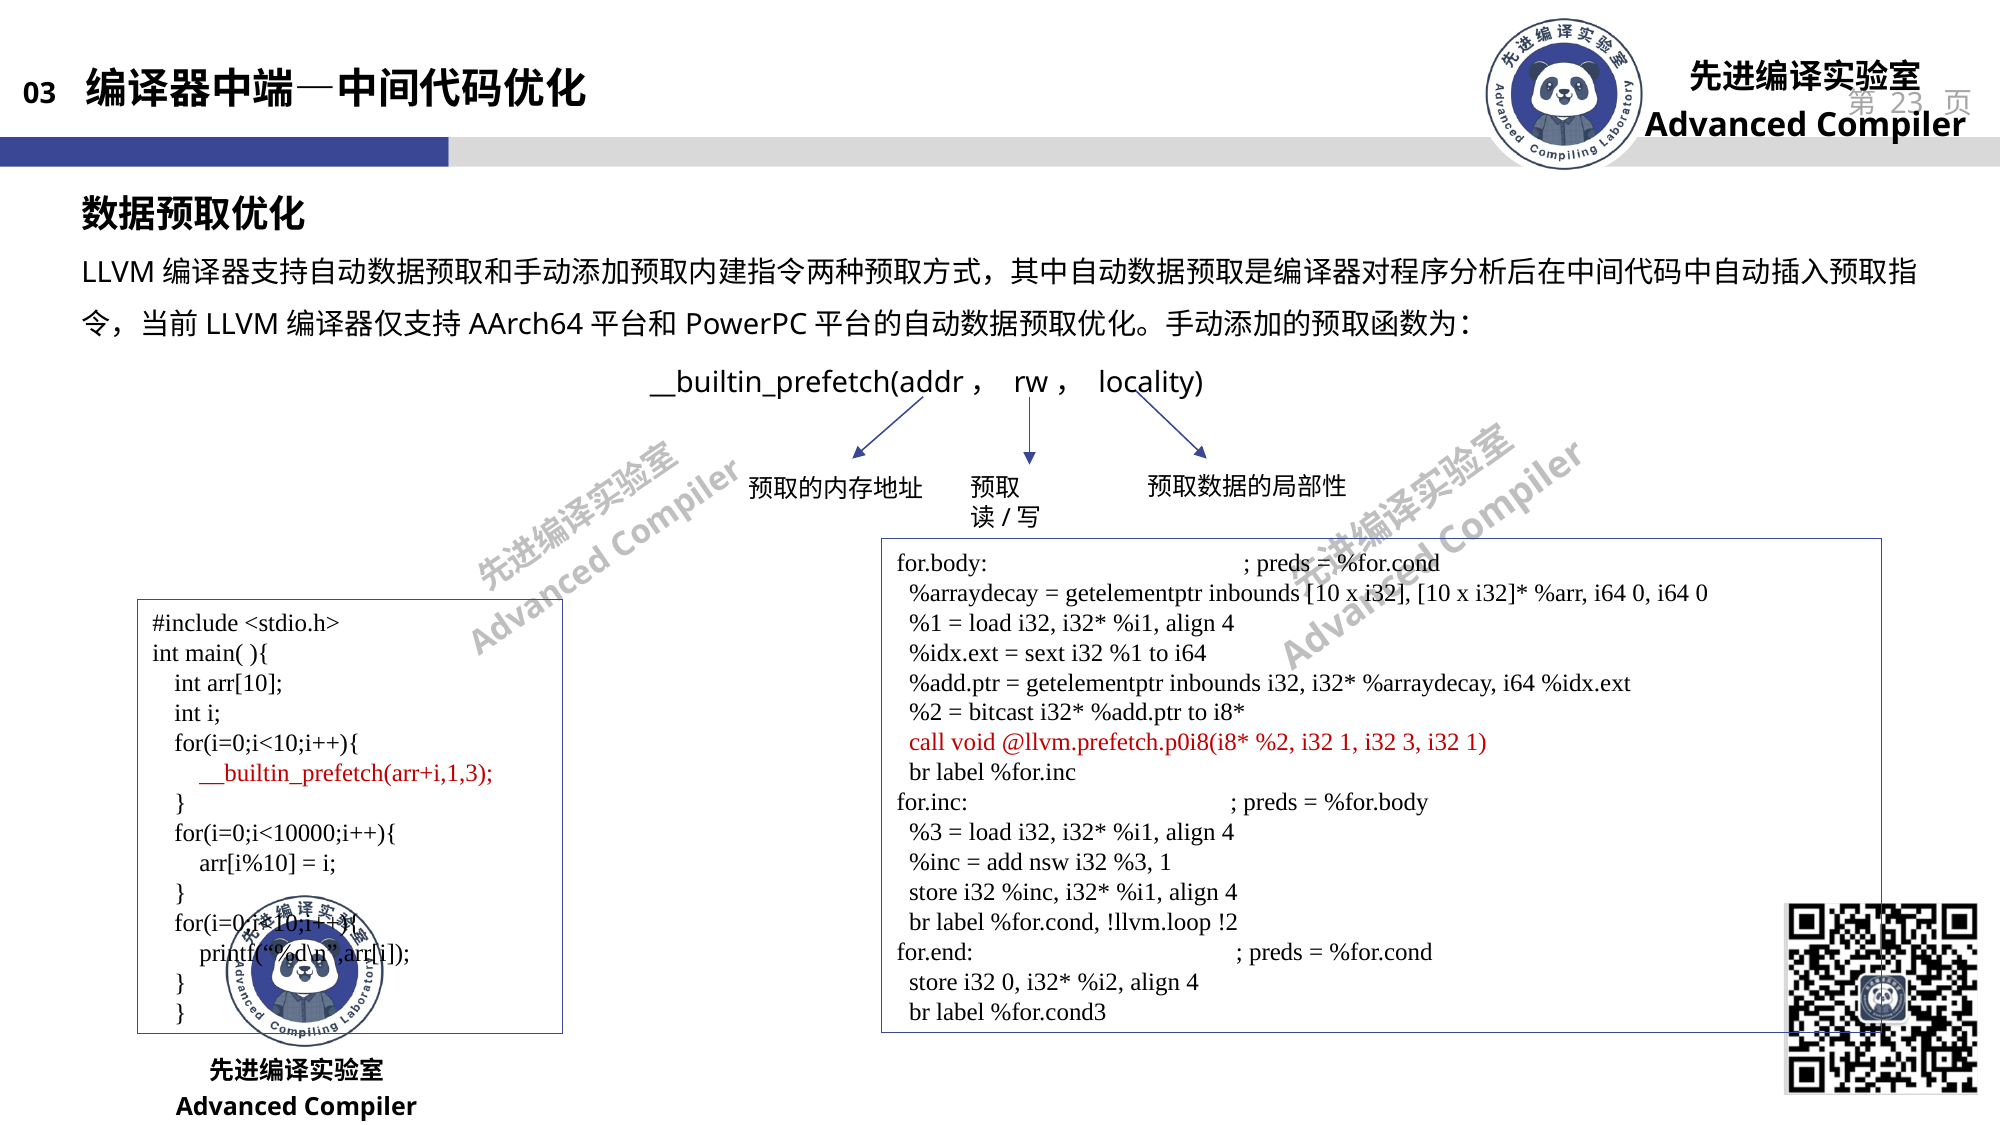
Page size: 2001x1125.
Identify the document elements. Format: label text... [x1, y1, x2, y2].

text_box #include <stdio.h> int main( ){ int arr[10]; int i; for(i=0;i<10;i++){ __builtin_prefetch(arr+i,1,3); } for(i=0;i<10000;i++){ arr[i%10] = i; } for(i=0;i<10;i++){ printf(“%d\n”,arr[i]); } } [137, 599, 563, 1034]
text_box 数据预取优化 LLVM编译器支持自动数据预取和手动添加预取内建指令两种预取方式，其中自动数据预取是编译器对程序分析后在中间代码中自动插入预取指令，当前LLVM编译器仅支持AArch64平台和PowerPC平台的自动数据预取优化。手动添加的预取函数为： [66, 160, 1945, 348]
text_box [639, 337, 1373, 512]
picture [249, 1034, 360, 1054]
text_box for.body: ; preds = %for.cond %arraydecay = getelementptr inbounds [10 x i32], [10 x i32]* %arr, i64 0, i64 0 %1 = load i32, i32* %i1, align 4 %idx.ext = sext i32 %1 to i64 %add.ptr = getelementptr inbounds i32, i32* %arraydecay, i64 %idx.ext %2 = bitcast i32* %add.ptr to i8* call void @llvm.prefetch.p0i8(i8* %2, i32 1, i32 3, i32 1) br label %for.inc for.inc: ; preds = %for.body %3 = load i32, i32* %i1, align 4 %inc = add nsw i32 %3, 1 store i32 %inc, i32* %i1, align 4 br label %for.cond, !llvm.loop !2 for.end: ; preds = %for.cond store i32 0, i32* %i2, align 4 br label %for.cond3 [881, 538, 1882, 1033]
text_box 03 编译器中端—中间代码优化 [8, 54, 823, 120]
picture [1783, 903, 1978, 1095]
picture [1477, 9, 1651, 160]
